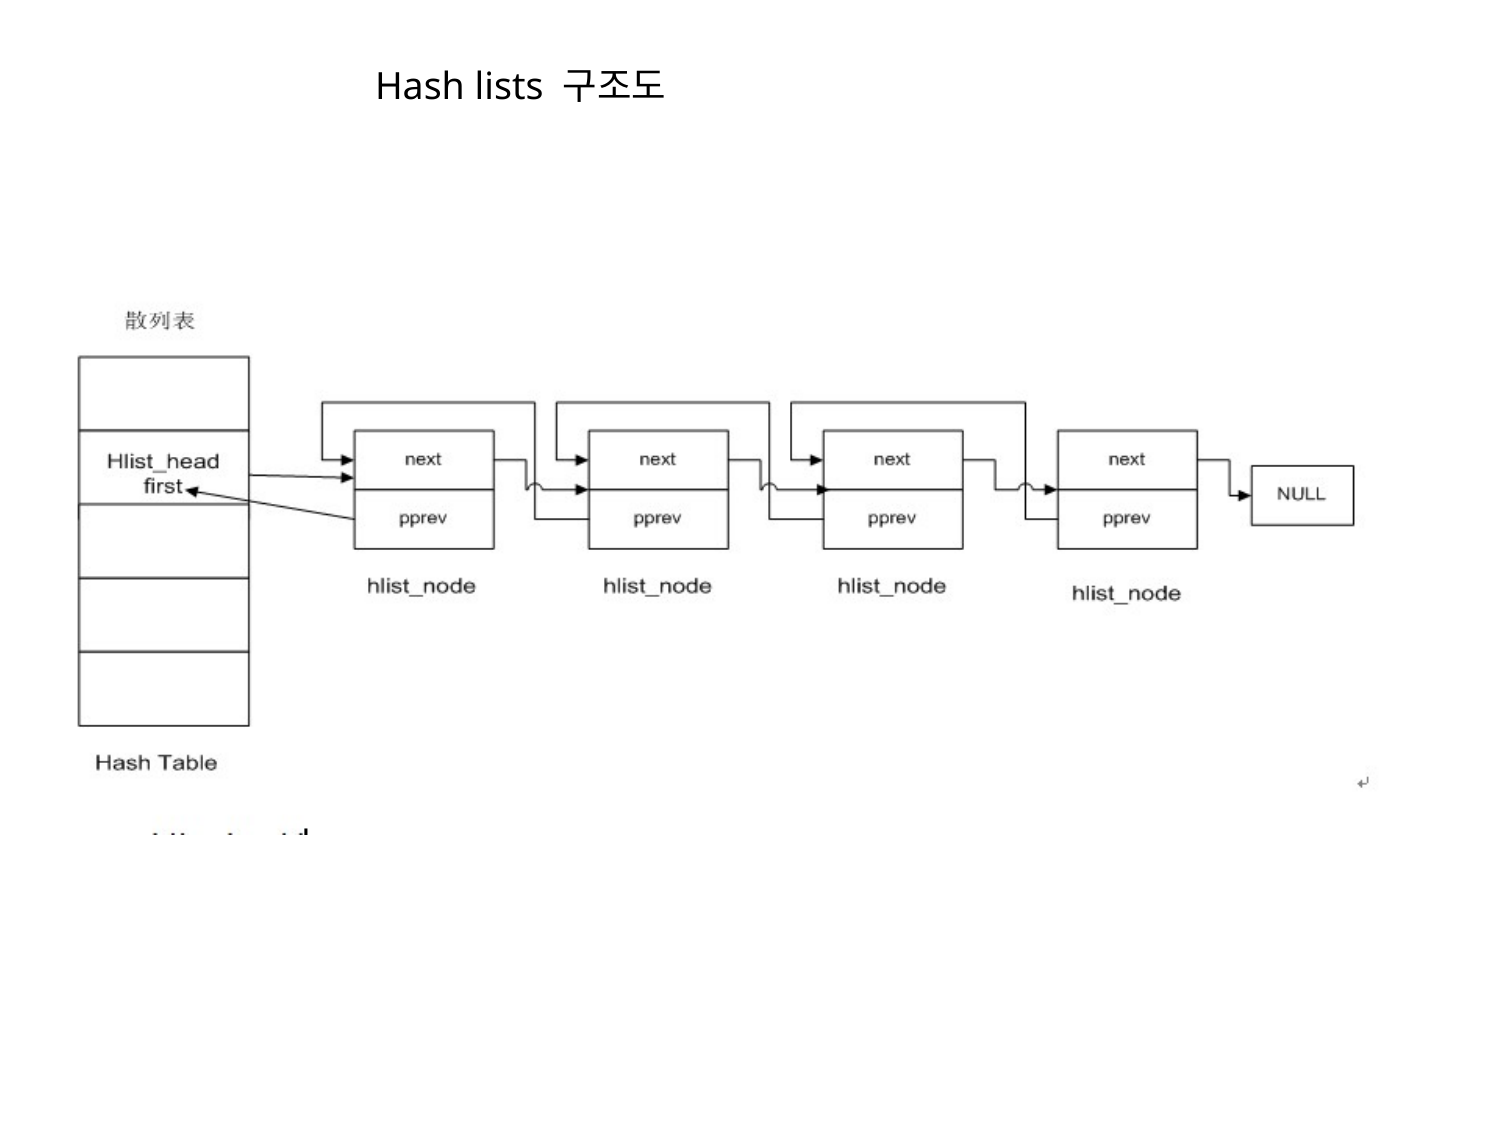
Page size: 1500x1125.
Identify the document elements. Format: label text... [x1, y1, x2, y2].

picture [52, 290, 1500, 835]
text_box Hash lists 구조도 [360, 54, 998, 115]
